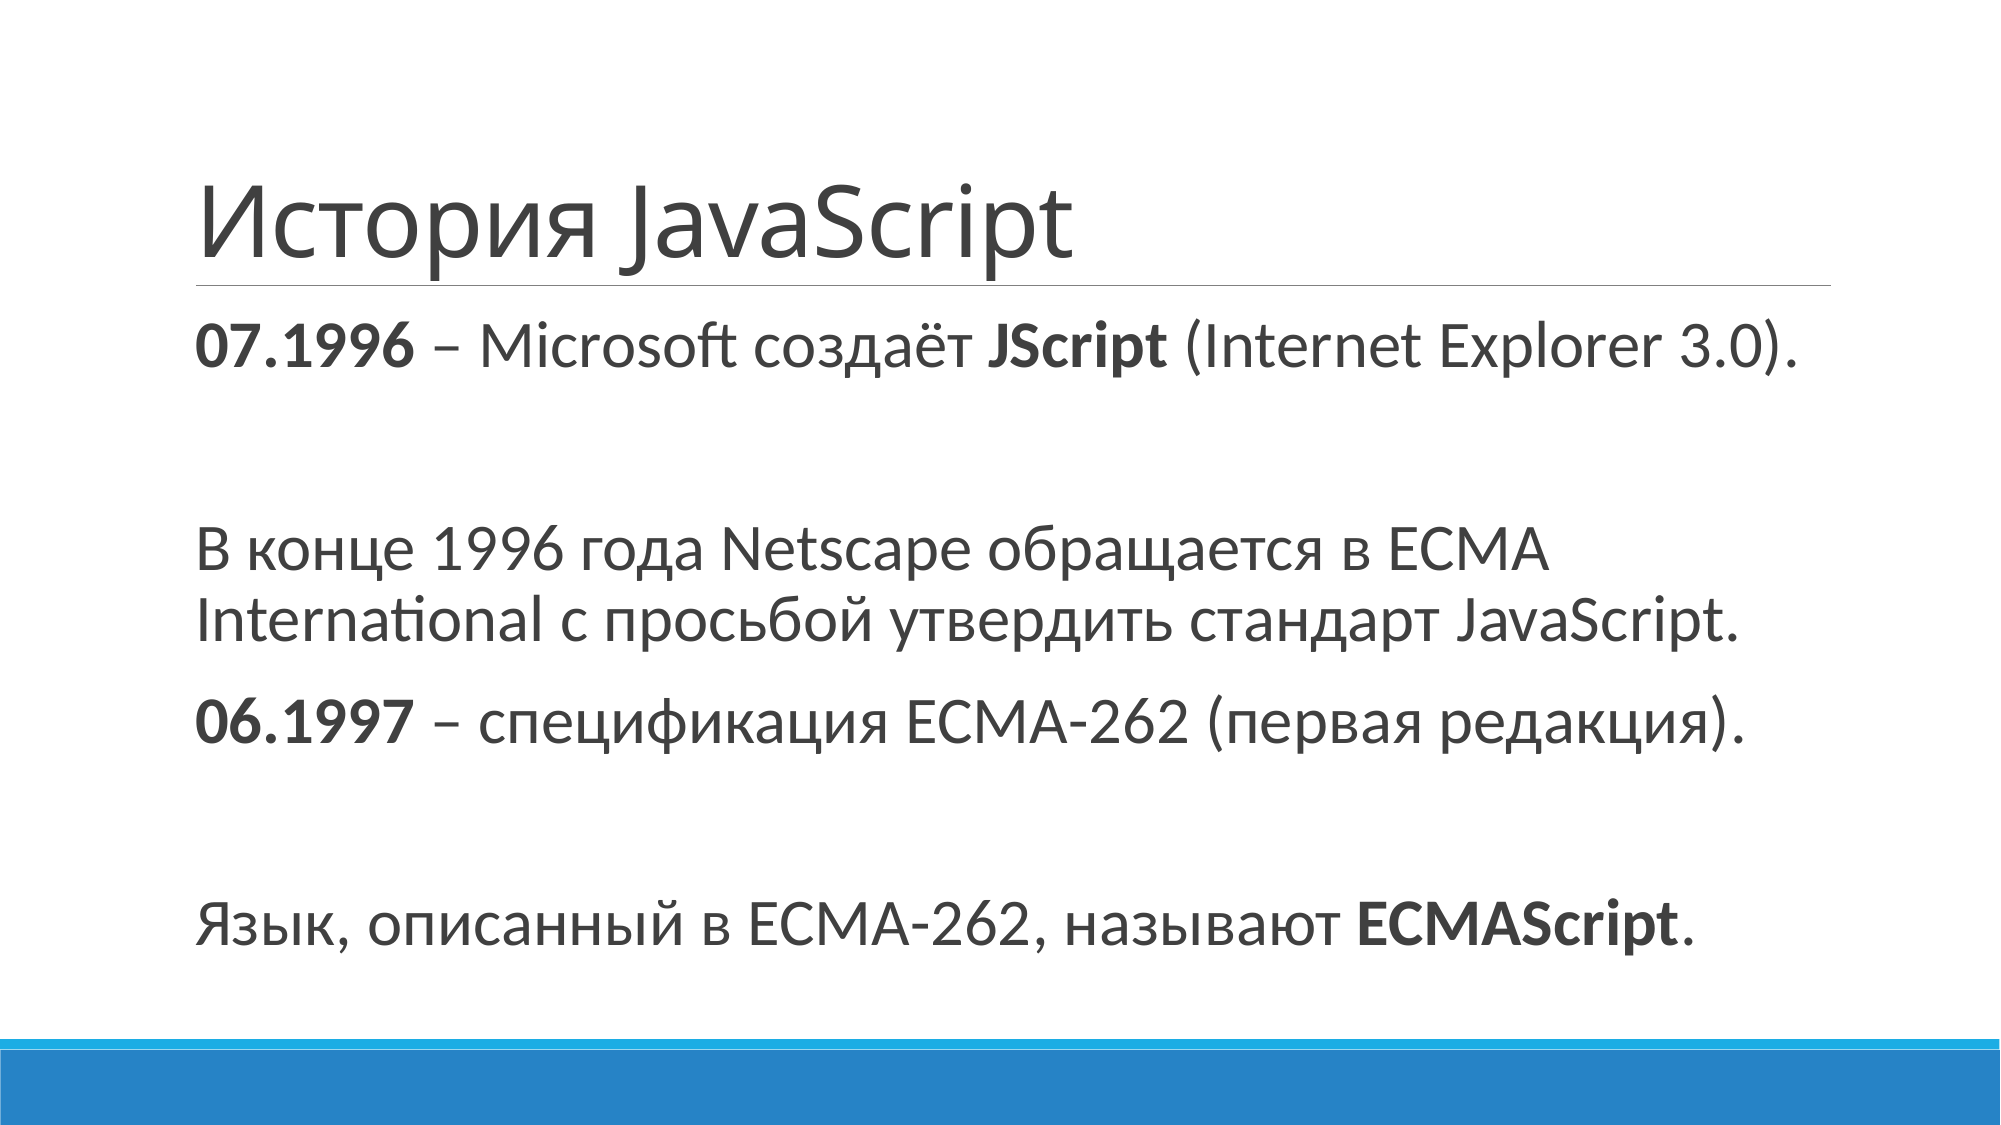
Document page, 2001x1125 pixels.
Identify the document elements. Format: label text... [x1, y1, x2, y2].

title История JavaScript [180, 47, 1830, 285]
list 07.1996 – Microsoft создаёт JScript (Internet Explorer 3.0). В конце 1996 года Netscape обращается в ECMA International с просьбой утвердить стандарт JavaScript. 06.1997 – спецификация ECMA-262 (первая редакция). Язык, описанный в ECMA-262, называют ECMAScript. [180, 302, 1830, 1013]
